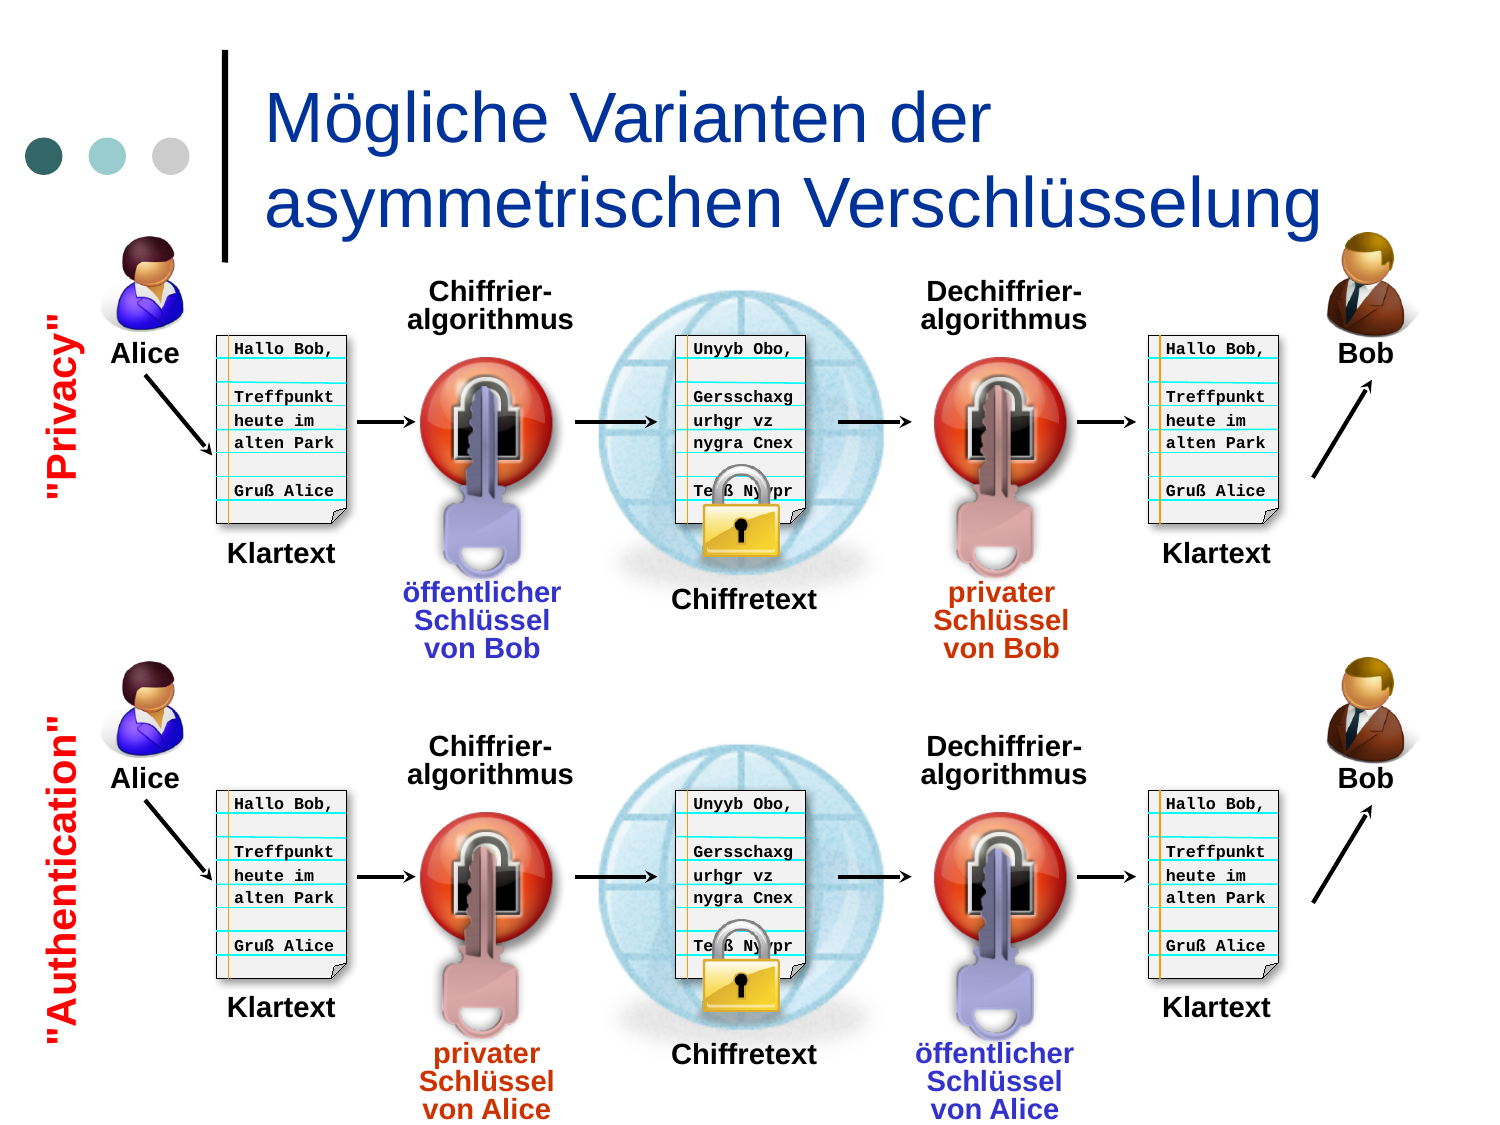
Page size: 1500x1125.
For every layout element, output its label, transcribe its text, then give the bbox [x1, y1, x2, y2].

text_box Chiffrier-algorithmus [406, 733, 576, 790]
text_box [1147, 334, 1279, 525]
text_box Chiffrier-algorithmus [406, 279, 576, 336]
picture [929, 809, 1080, 1041]
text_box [144, 374, 213, 456]
text_box Dechiffrier-algorithmus [919, 279, 1089, 336]
picture [415, 809, 566, 1039]
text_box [216, 334, 347, 525]
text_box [77, 656, 213, 795]
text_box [1298, 656, 1434, 795]
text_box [216, 789, 347, 979]
text_box Klartext [214, 540, 349, 569]
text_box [1312, 804, 1373, 904]
text_box "Privacy" [43, 307, 84, 507]
text_box Klartext [1149, 540, 1284, 569]
picture [581, 283, 905, 608]
picture [929, 354, 1080, 578]
picture [581, 738, 905, 1062]
title Mögliche Varianten der asymmetrischen Verschlüsselung [249, 31, 1400, 282]
text_box "Authentication" [43, 691, 84, 1070]
text_box Klartext [214, 995, 349, 1024]
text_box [1312, 379, 1373, 478]
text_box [675, 789, 806, 979]
text_box privater Schlüssel von Alice [401, 1041, 573, 1125]
text_box Klartext [1149, 995, 1284, 1024]
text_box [1298, 231, 1434, 370]
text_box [1147, 789, 1279, 979]
text_box öffentlicher Schlüssel von Bob [396, 579, 569, 664]
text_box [144, 799, 213, 881]
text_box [77, 231, 213, 370]
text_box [675, 334, 806, 525]
text_box privater Schlüssel von Bob [915, 579, 1088, 664]
text_box Dechiffrier-algorithmus [919, 733, 1089, 790]
picture [415, 354, 566, 579]
text_box öffentlicher Schlüssel von Alice [908, 1041, 1081, 1125]
